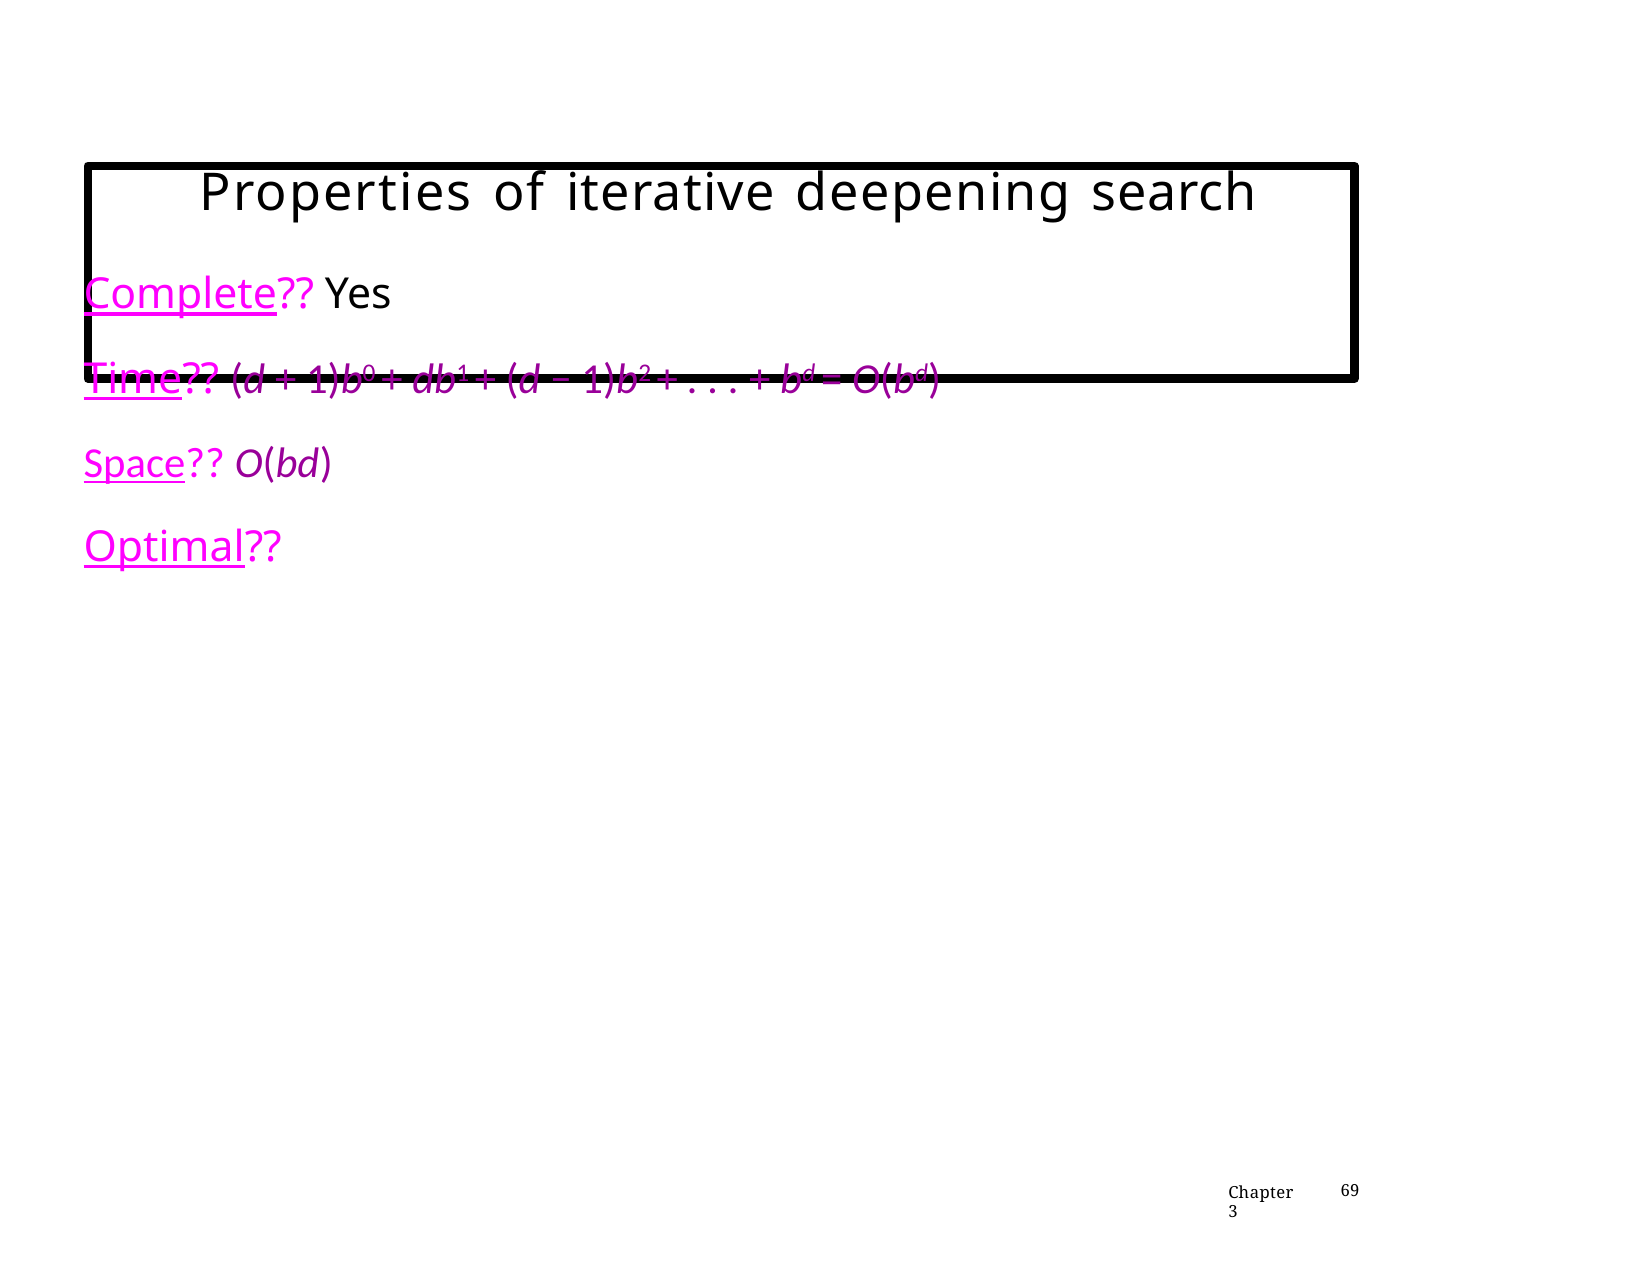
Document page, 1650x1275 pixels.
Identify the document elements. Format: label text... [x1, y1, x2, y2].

text_box Complete?? Yes Time?? (d + 1)b0 + db1 + (d − 1)b2 + . . . + bd = O(bd) Space?? O(bd) Optimal?? [75, 263, 1200, 570]
slide_number 69 [1334, 1183, 1367, 1275]
footer Chapter 3 [1226, 1183, 1308, 1275]
title Properties of iterative deepening search [87, 165, 1355, 379]
